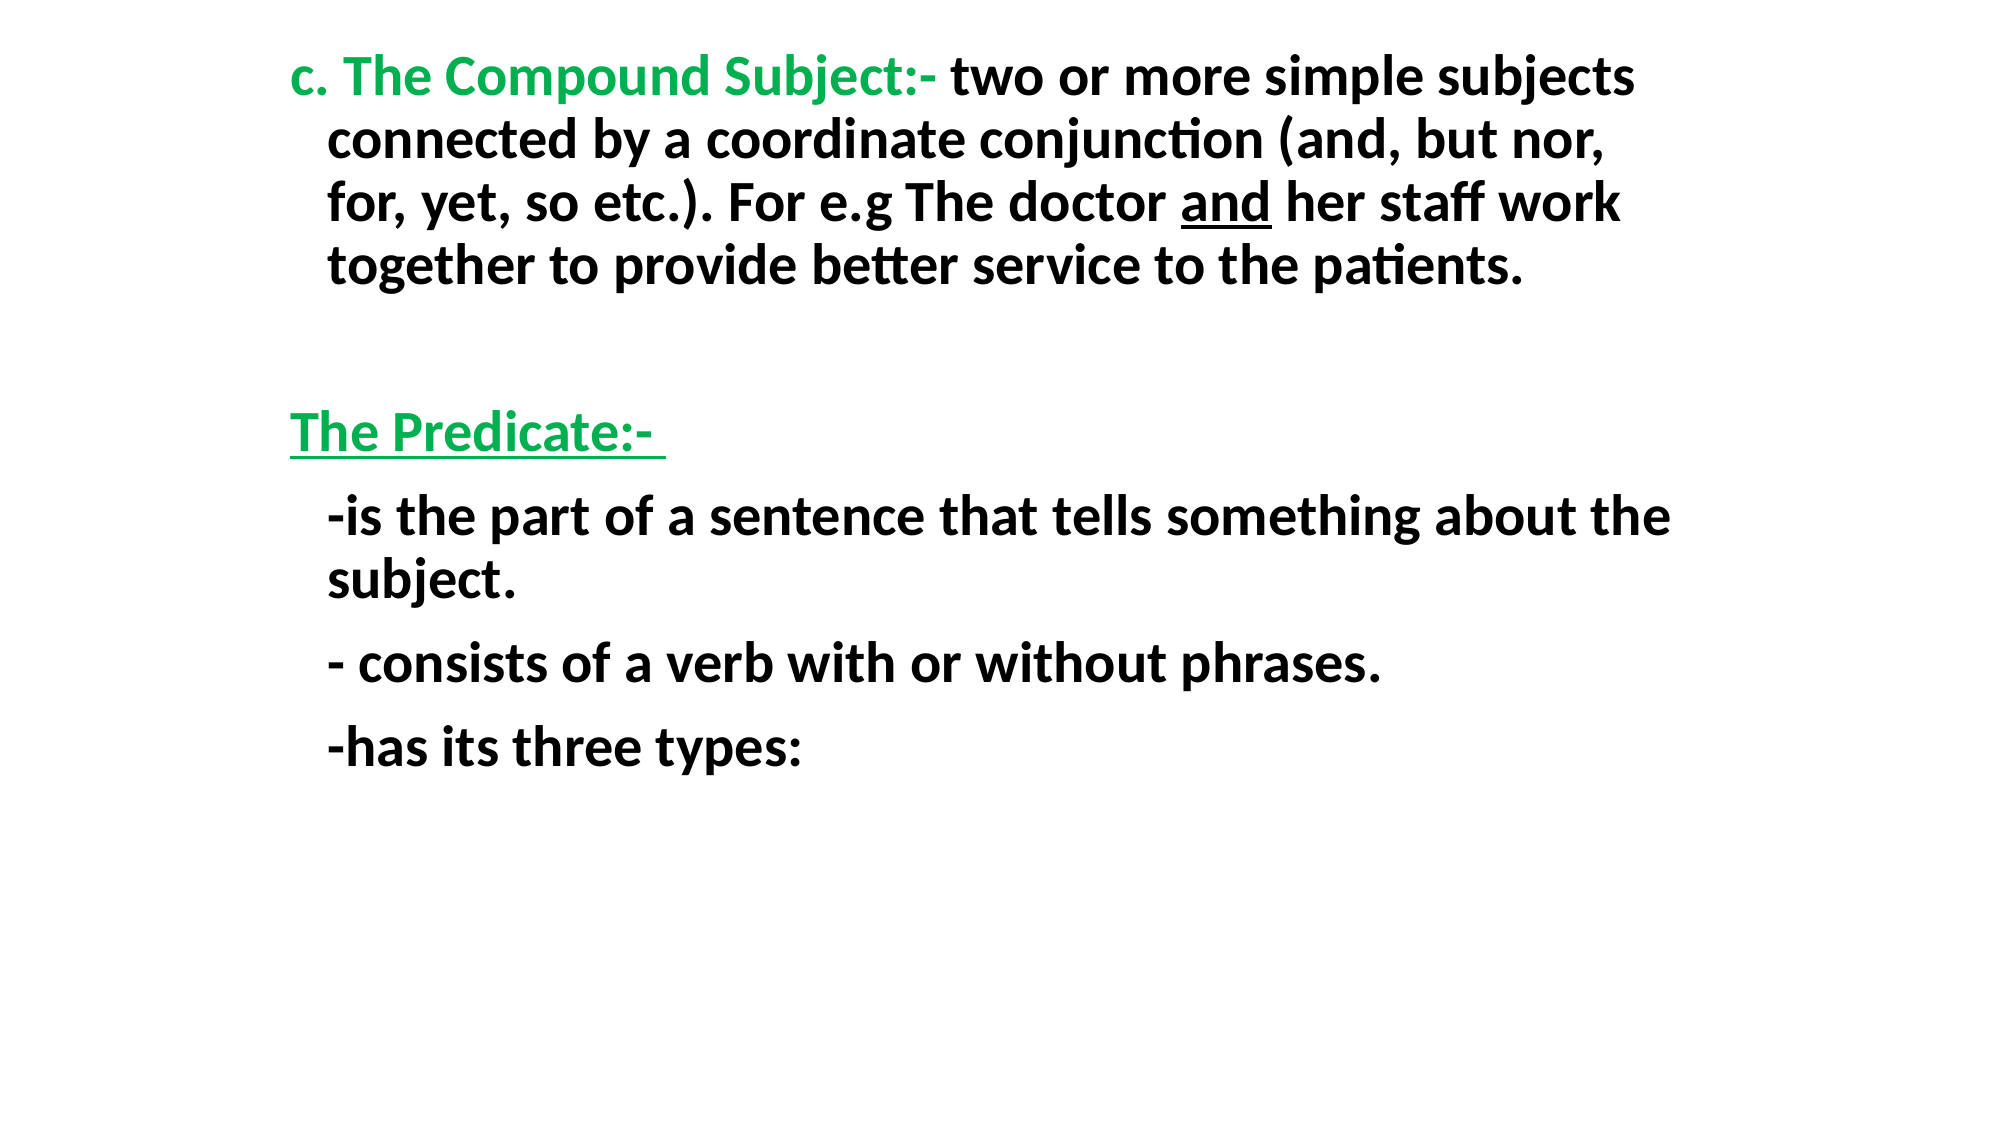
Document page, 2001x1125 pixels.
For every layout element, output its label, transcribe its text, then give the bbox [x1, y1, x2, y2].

list c. The Compound Subject:- two or more simple subjects connected by a coordinate conjunction (and, but nor, for, yet, so etc.). For e.g The doctor and her staff work together to provide better service to the patients. The Predicate:- -is the part of a sentence that tells something about the subject. - consists of a verb with or without phrases. -has its three types: [275, 37, 1713, 1088]
